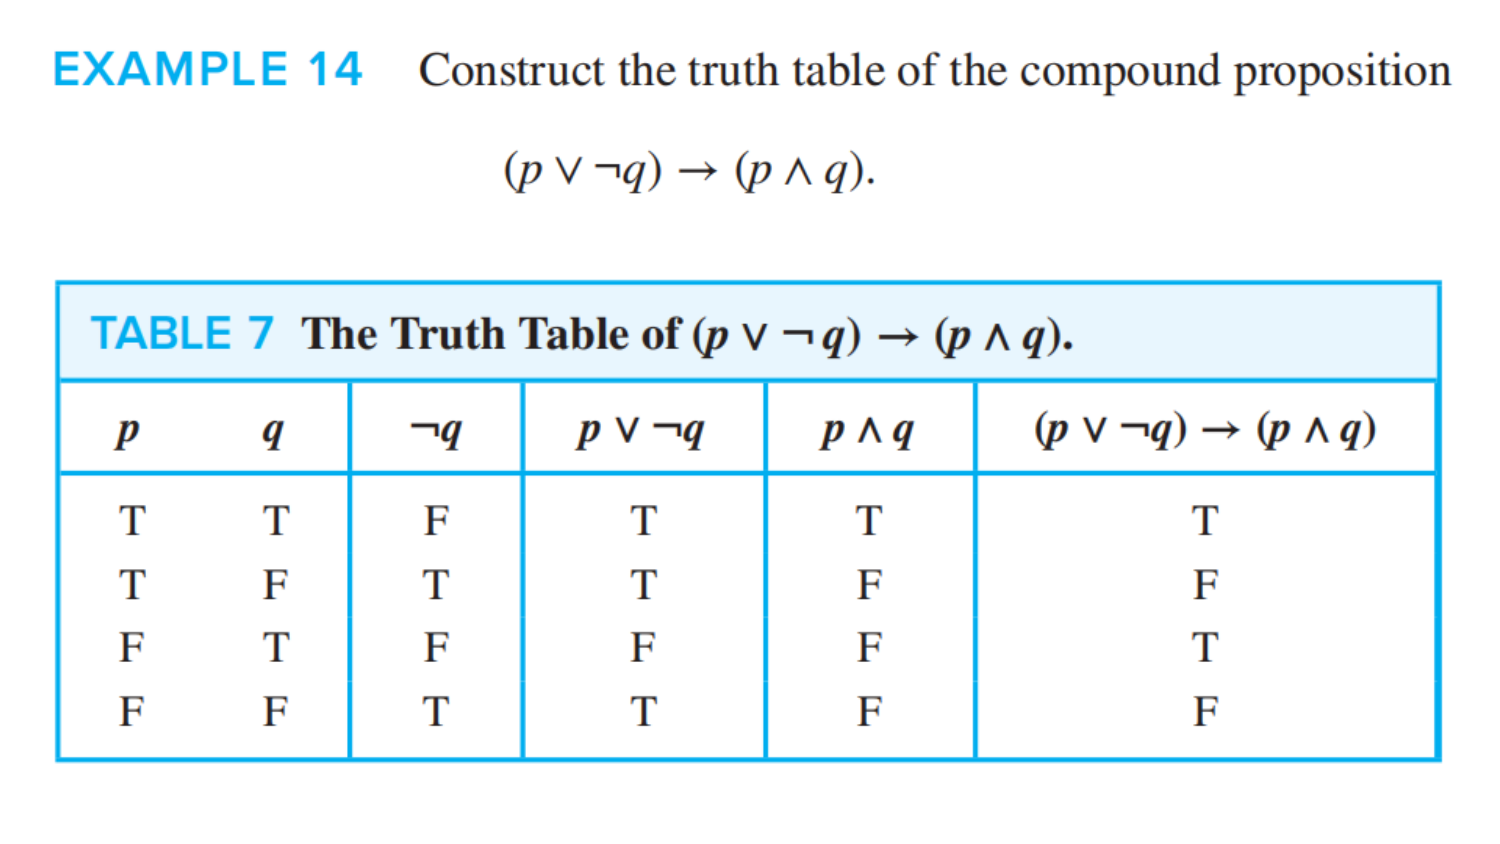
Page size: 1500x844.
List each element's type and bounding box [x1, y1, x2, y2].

picture [24, 238, 1472, 796]
picture [24, 24, 1476, 214]
